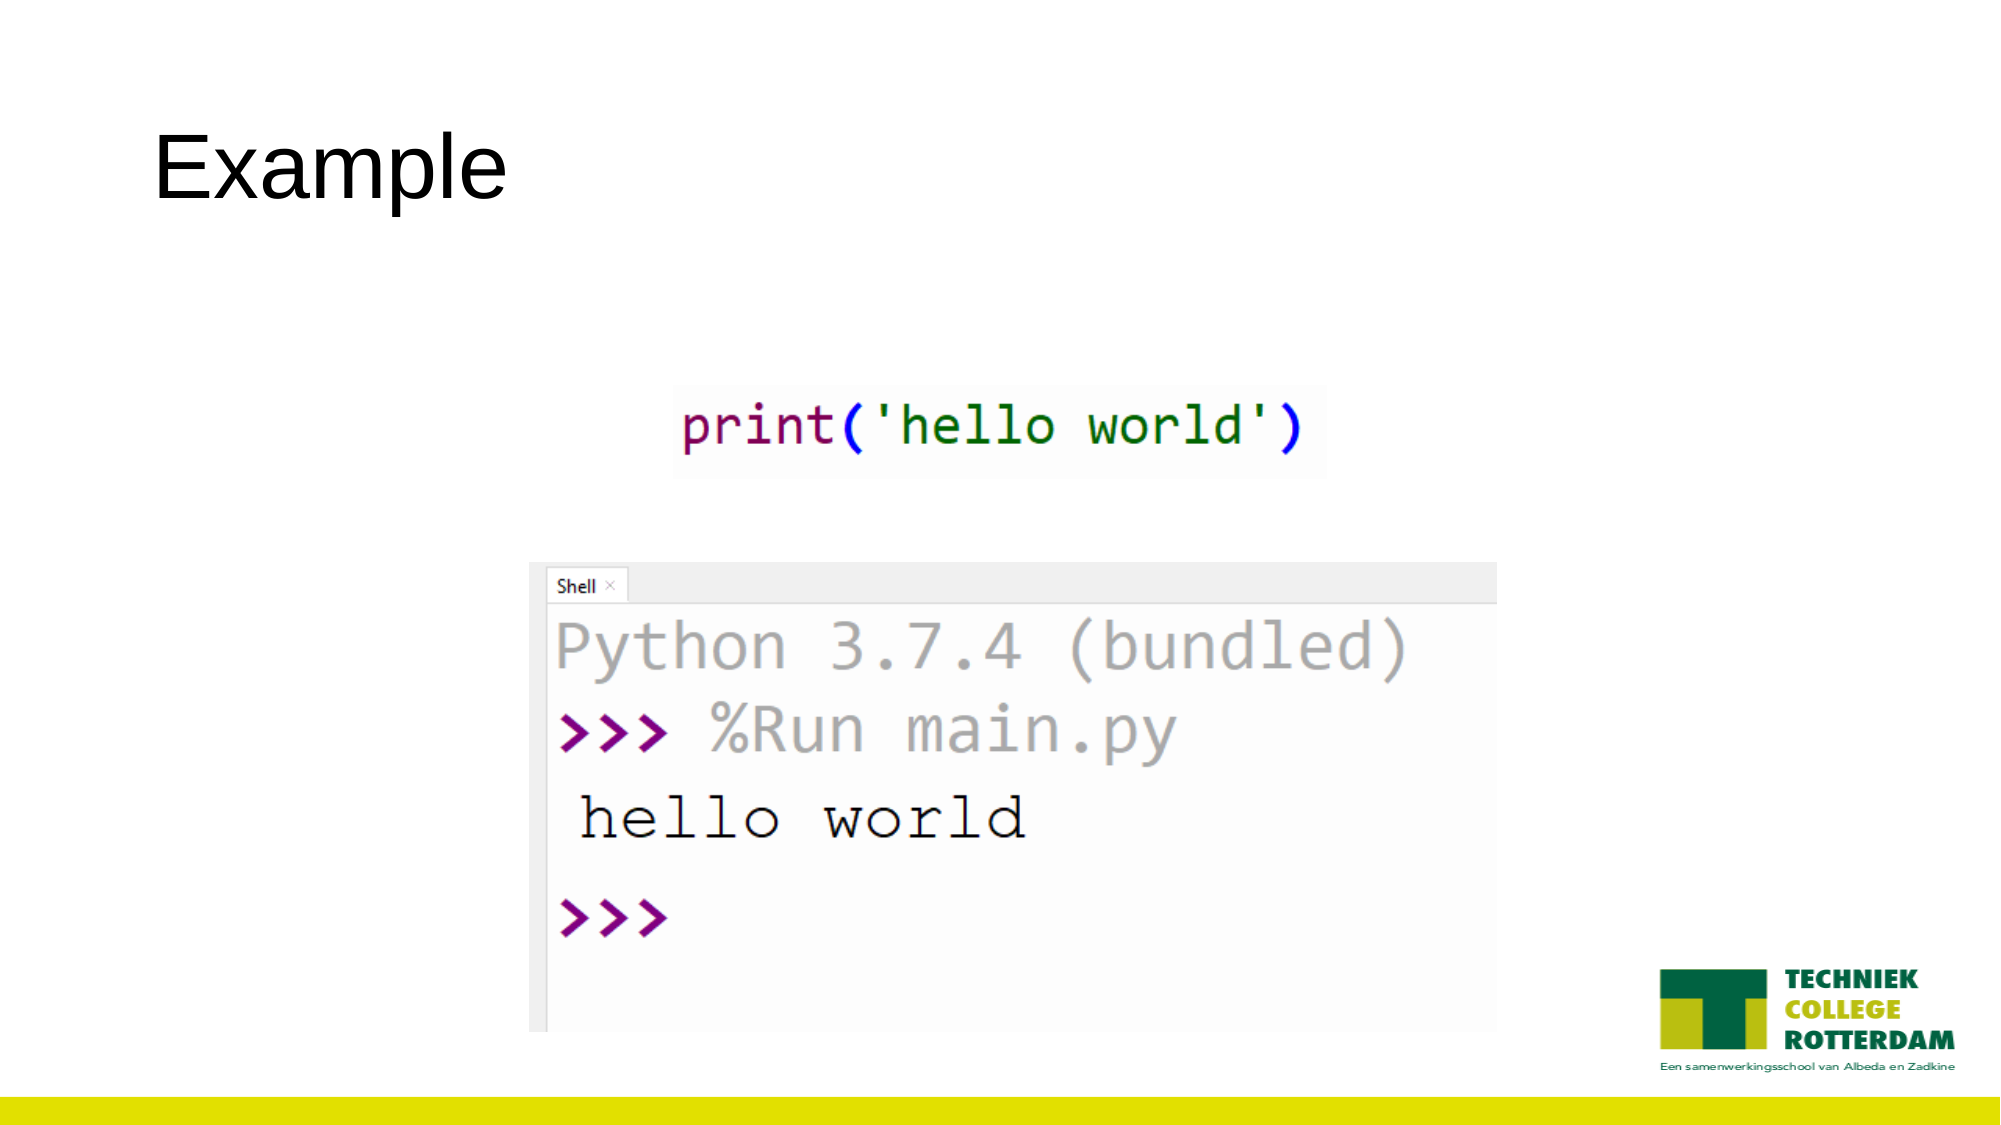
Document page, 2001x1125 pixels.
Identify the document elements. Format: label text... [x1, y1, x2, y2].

picture [673, 385, 1327, 479]
text_box Example [137, 59, 1863, 278]
picture [0, 562, 2000, 1125]
